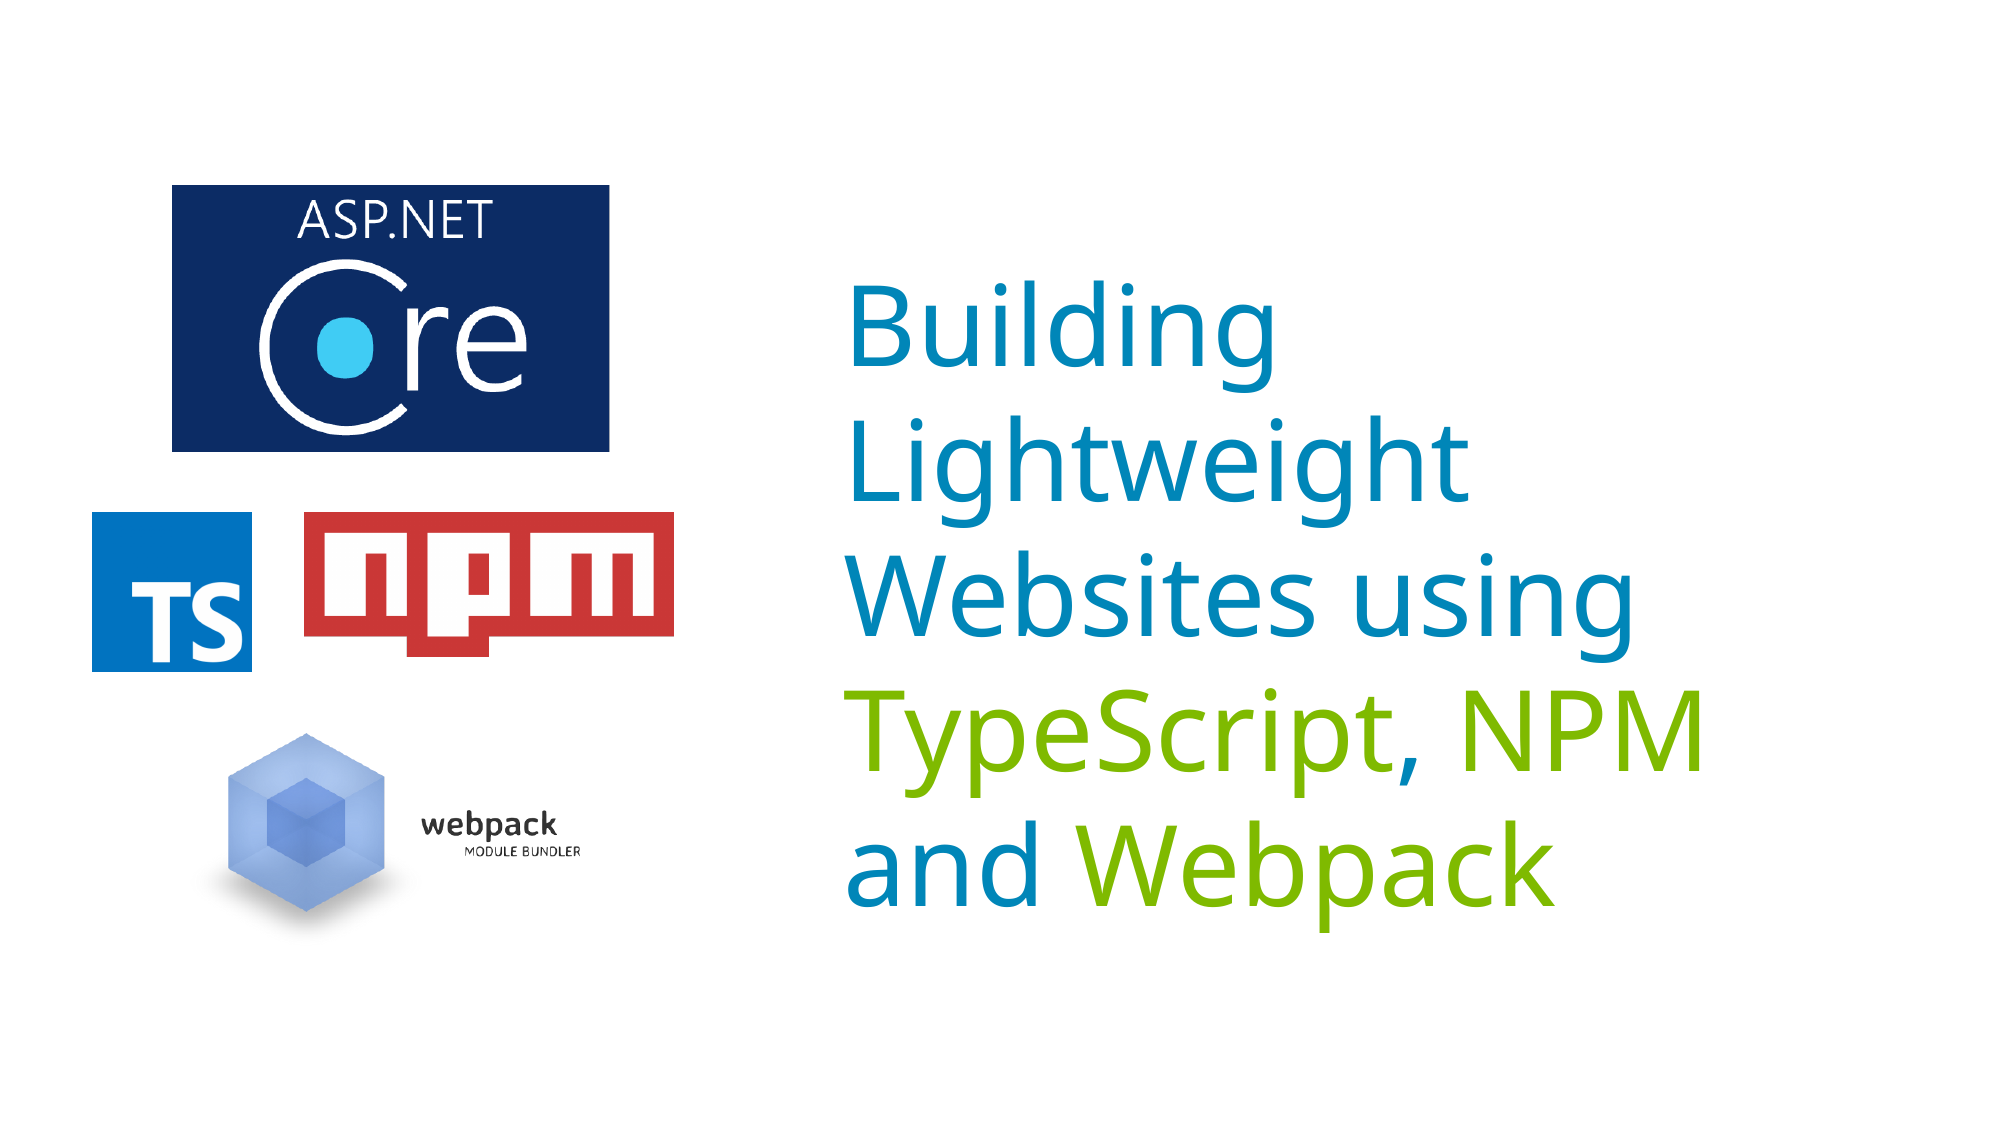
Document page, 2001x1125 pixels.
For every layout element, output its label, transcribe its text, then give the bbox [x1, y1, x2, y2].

text_box Building Lightweight Websites using TypeScript, NPM and Webpack [829, 246, 1870, 936]
picture [172, 185, 610, 452]
picture [303, 512, 674, 657]
picture [189, 733, 580, 946]
picture [92, 512, 252, 672]
